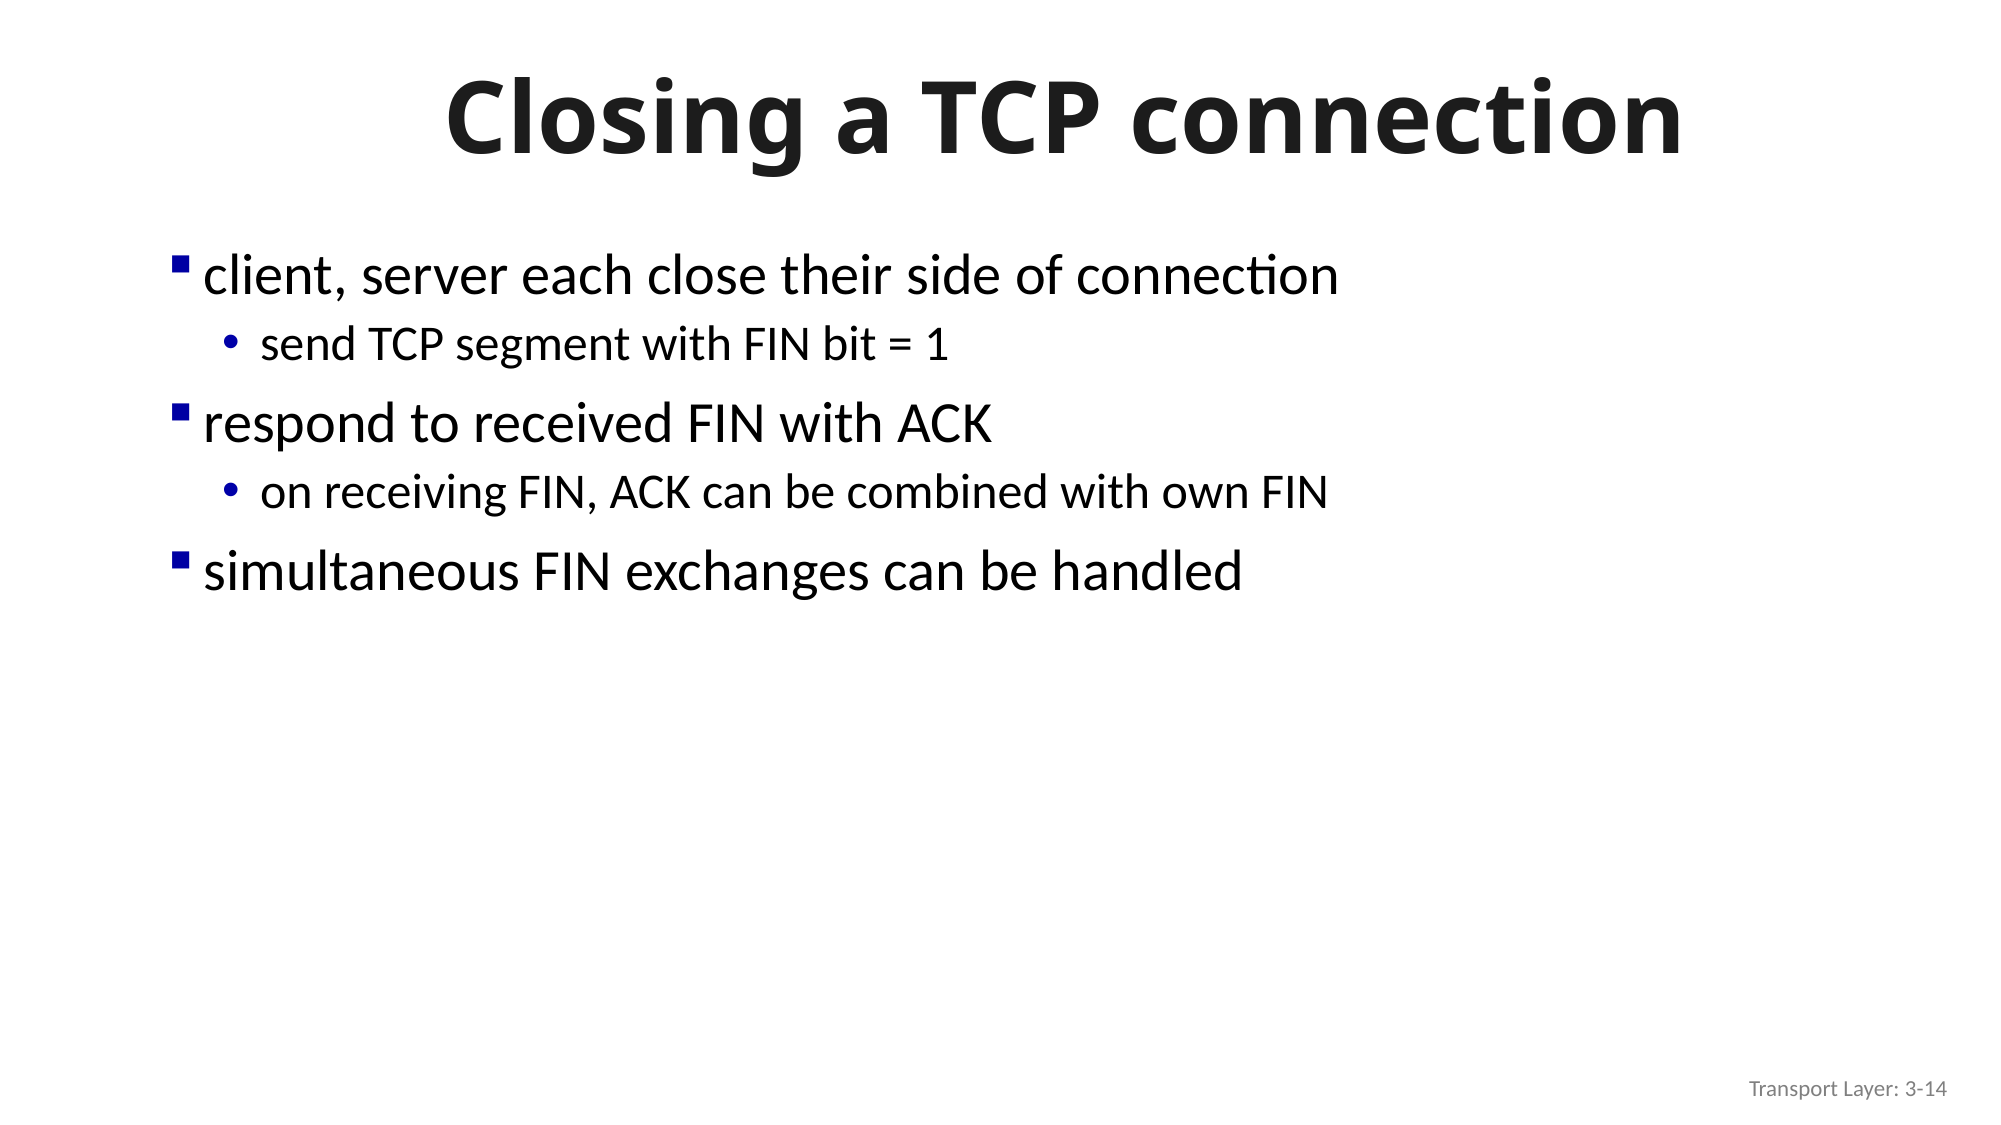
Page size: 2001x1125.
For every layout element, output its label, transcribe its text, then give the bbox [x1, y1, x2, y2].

title Closing a TCP connection [131, 47, 2000, 195]
slide_number Transport Layer: 3- [1512, 1056, 1963, 1117]
text_box client, server each close their side of connection send TCP segment with FIN bit = 1 respond to received FIN with ACK on receiving FIN, ACK can be combined with own FIN simultaneous FIN exchanges can be handled [130, 236, 1722, 924]
